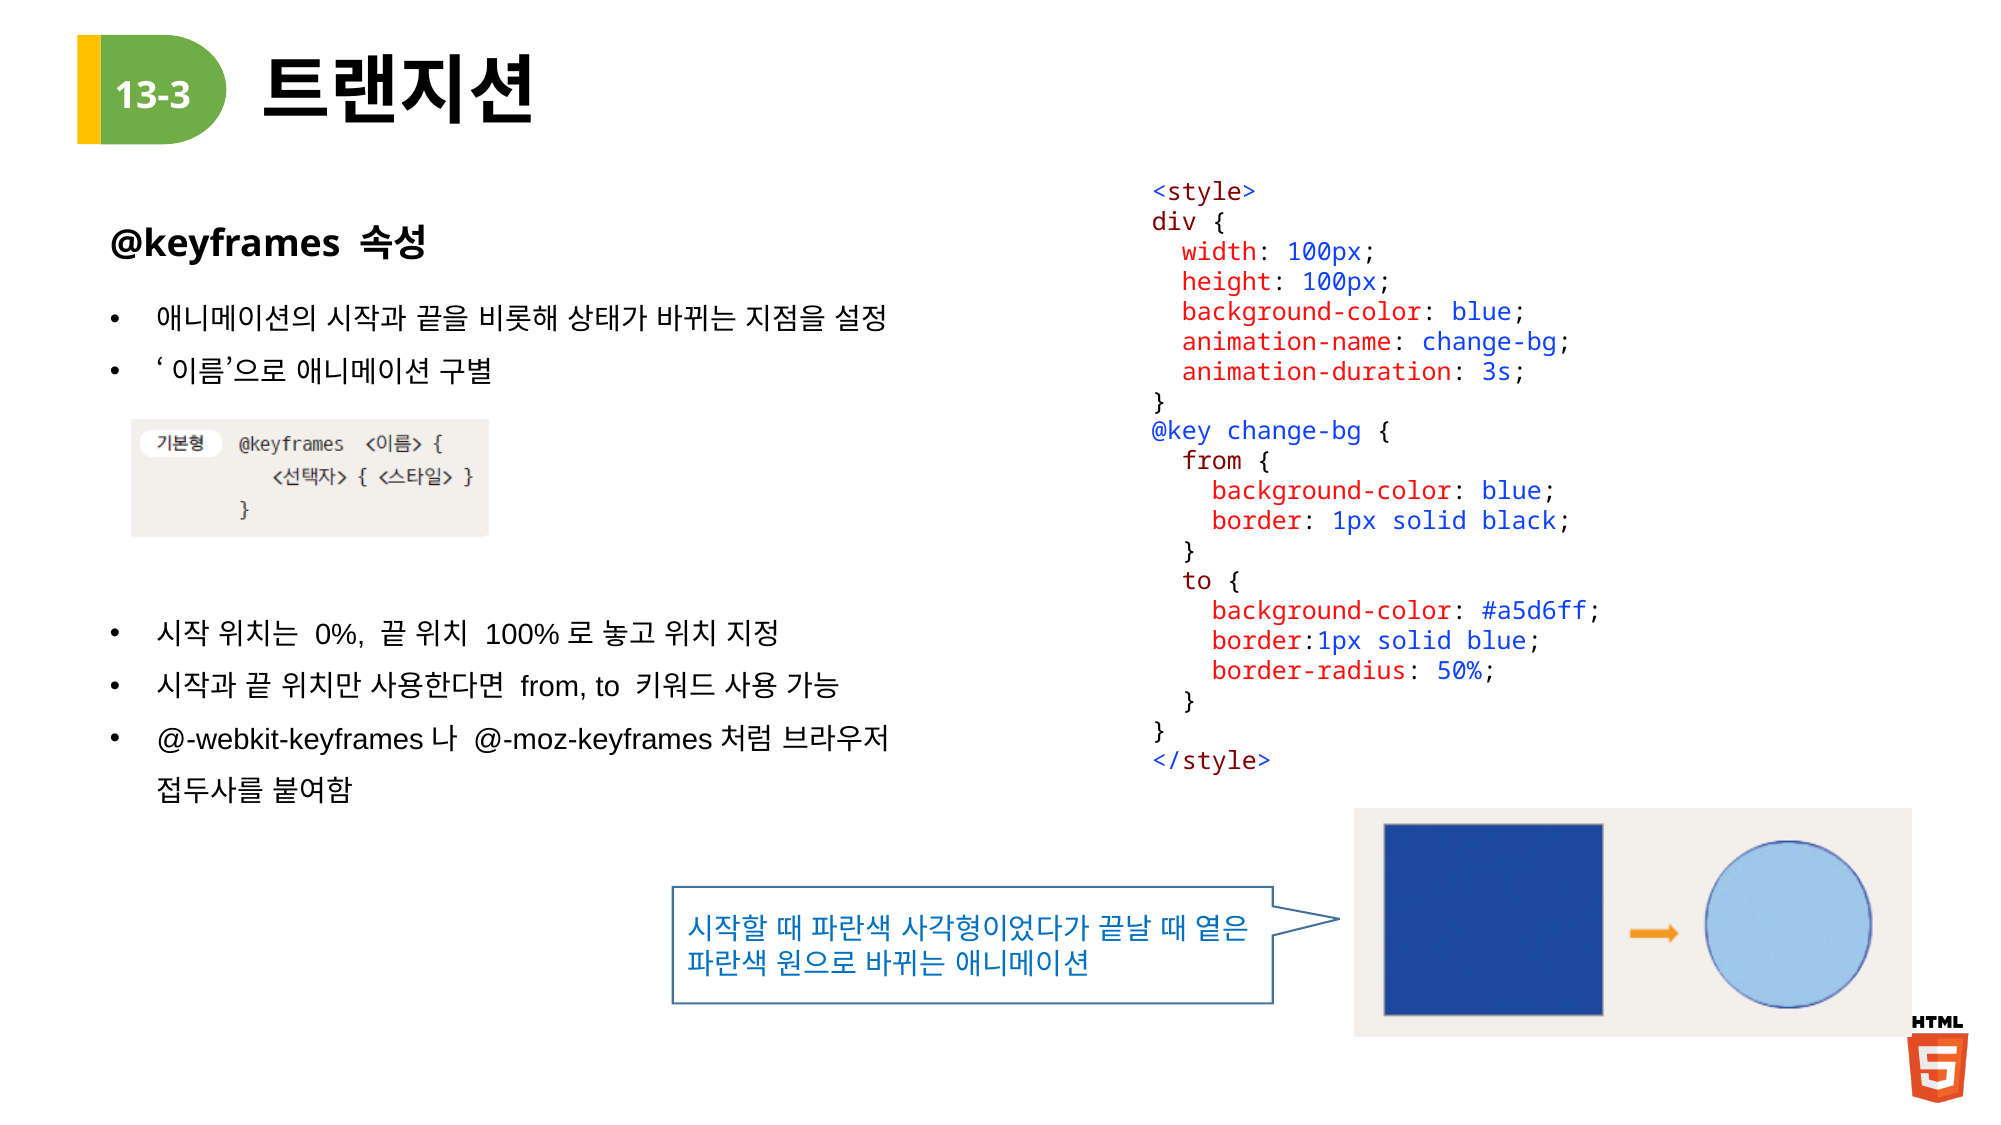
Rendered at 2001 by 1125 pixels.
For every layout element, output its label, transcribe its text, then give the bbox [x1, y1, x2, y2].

text_box <style> div { width: 100px; height: 100px; background-color: blue; animation-name: change-bg; animation-duration: 3s; } @key change-bg { from { background-color: blue; border: 1px solid black; } to { background-color: #a5d6ff; border:1px solid blue; border-radius: 50%; } } </style> [1137, 167, 1717, 782]
picture [1353, 808, 1981, 1103]
picture [131, 419, 489, 538]
text_box 13-3 [94, 63, 211, 123]
text_box @keyframes 속성 [94, 211, 852, 272]
text_box 애니메이션의 시작과 끝을 비롯해 상태가 바뀌는 지점을 설정 ‘이름’으로 애니메이션 구별 시작 위치는 0%, 끝 위치 100%로 놓고 위치 지정 시작과 끝 위치만 사용한다면 from, to 키워드 사용 가능 @-webkit-keyframes나 @-moz-keyframes처럼 브라우저 접두사를 붙여함 [94, 275, 990, 815]
title 트랜지션 [246, 38, 1739, 149]
text_box 시작할 때 파란색 사각형이었다가 끝날 때 옅은 파란색 원으로 바뀌는 애니메이션 [671, 885, 1340, 1005]
